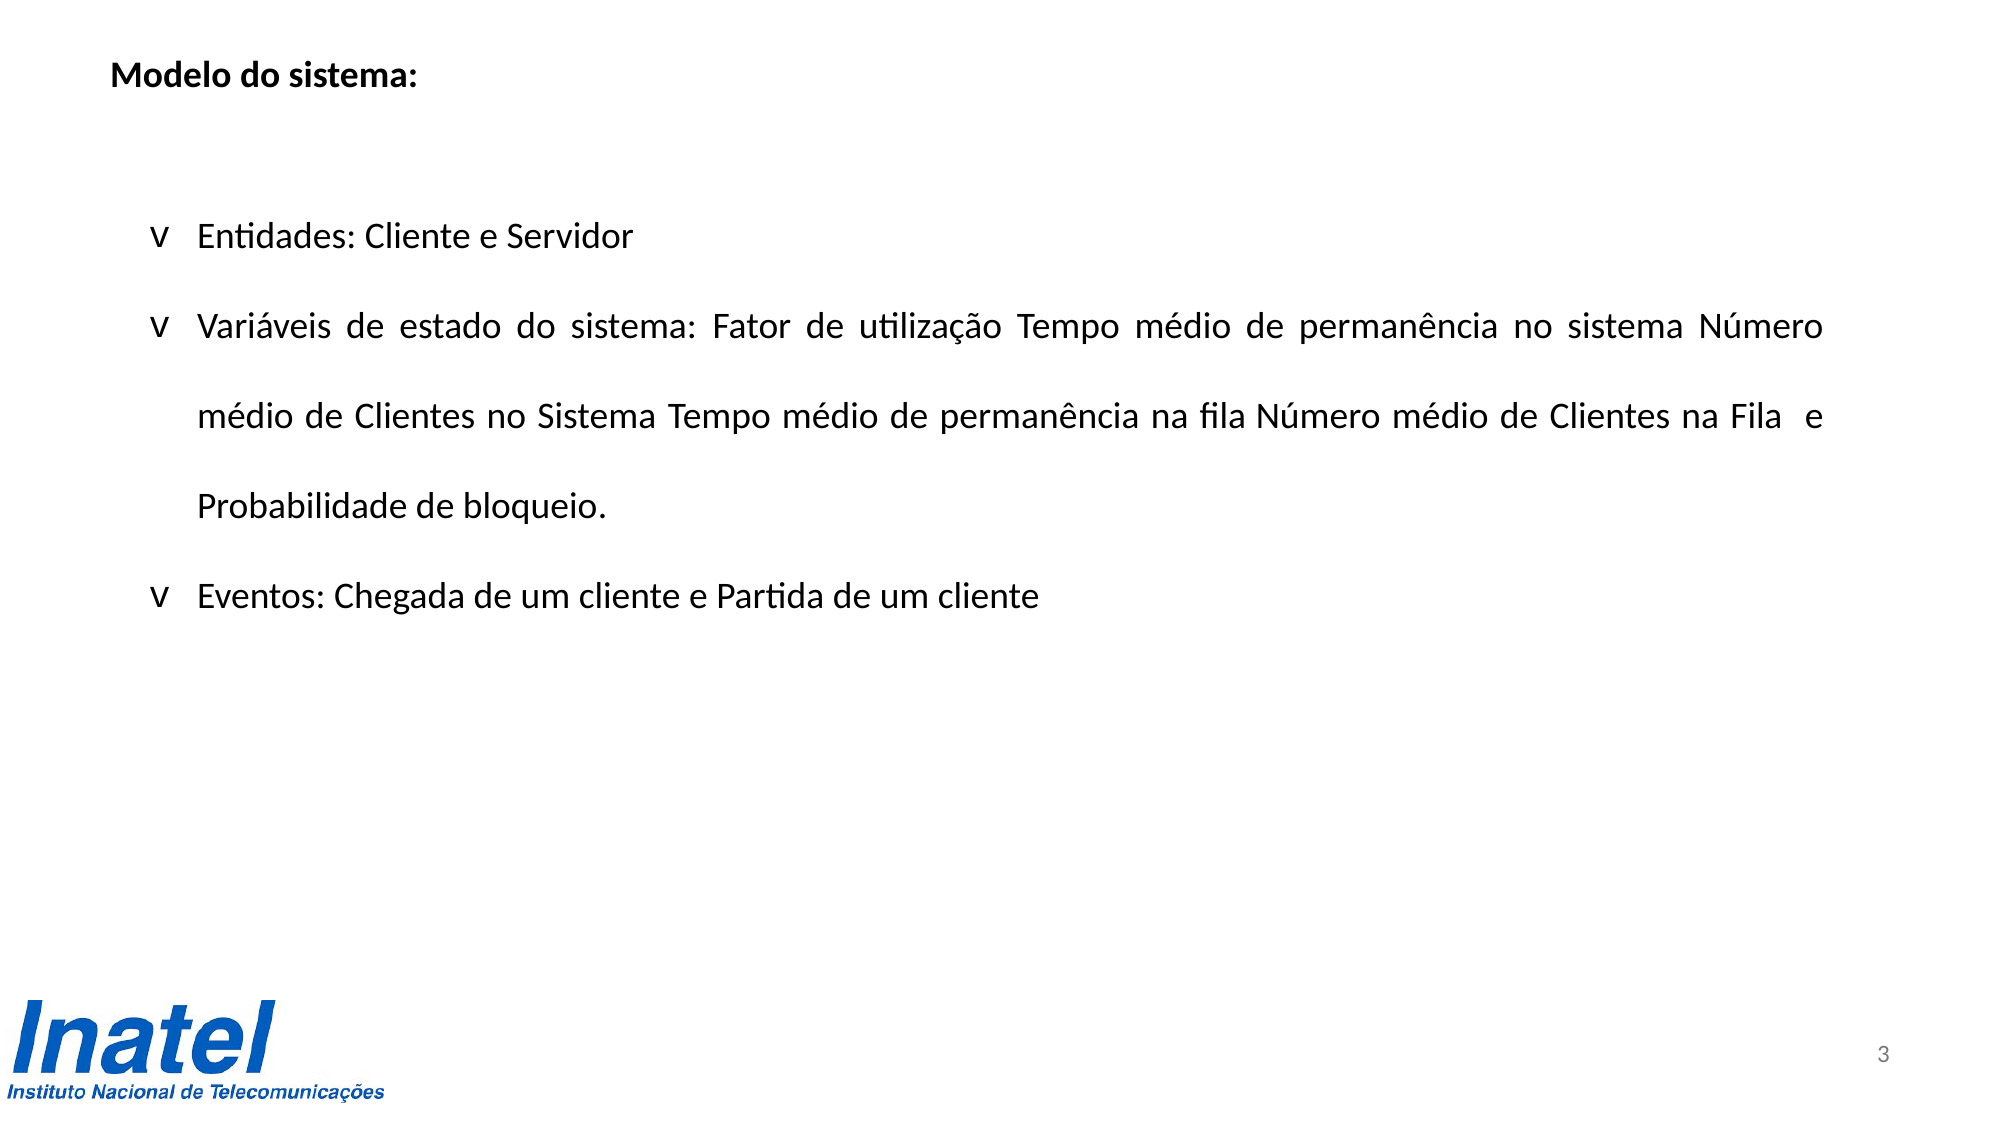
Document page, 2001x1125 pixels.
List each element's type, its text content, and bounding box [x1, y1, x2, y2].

picture [7, 1000, 384, 1104]
text_box Modelo do sistema: [95, 42, 664, 103]
text_box 3 [1454, 1022, 1905, 1082]
